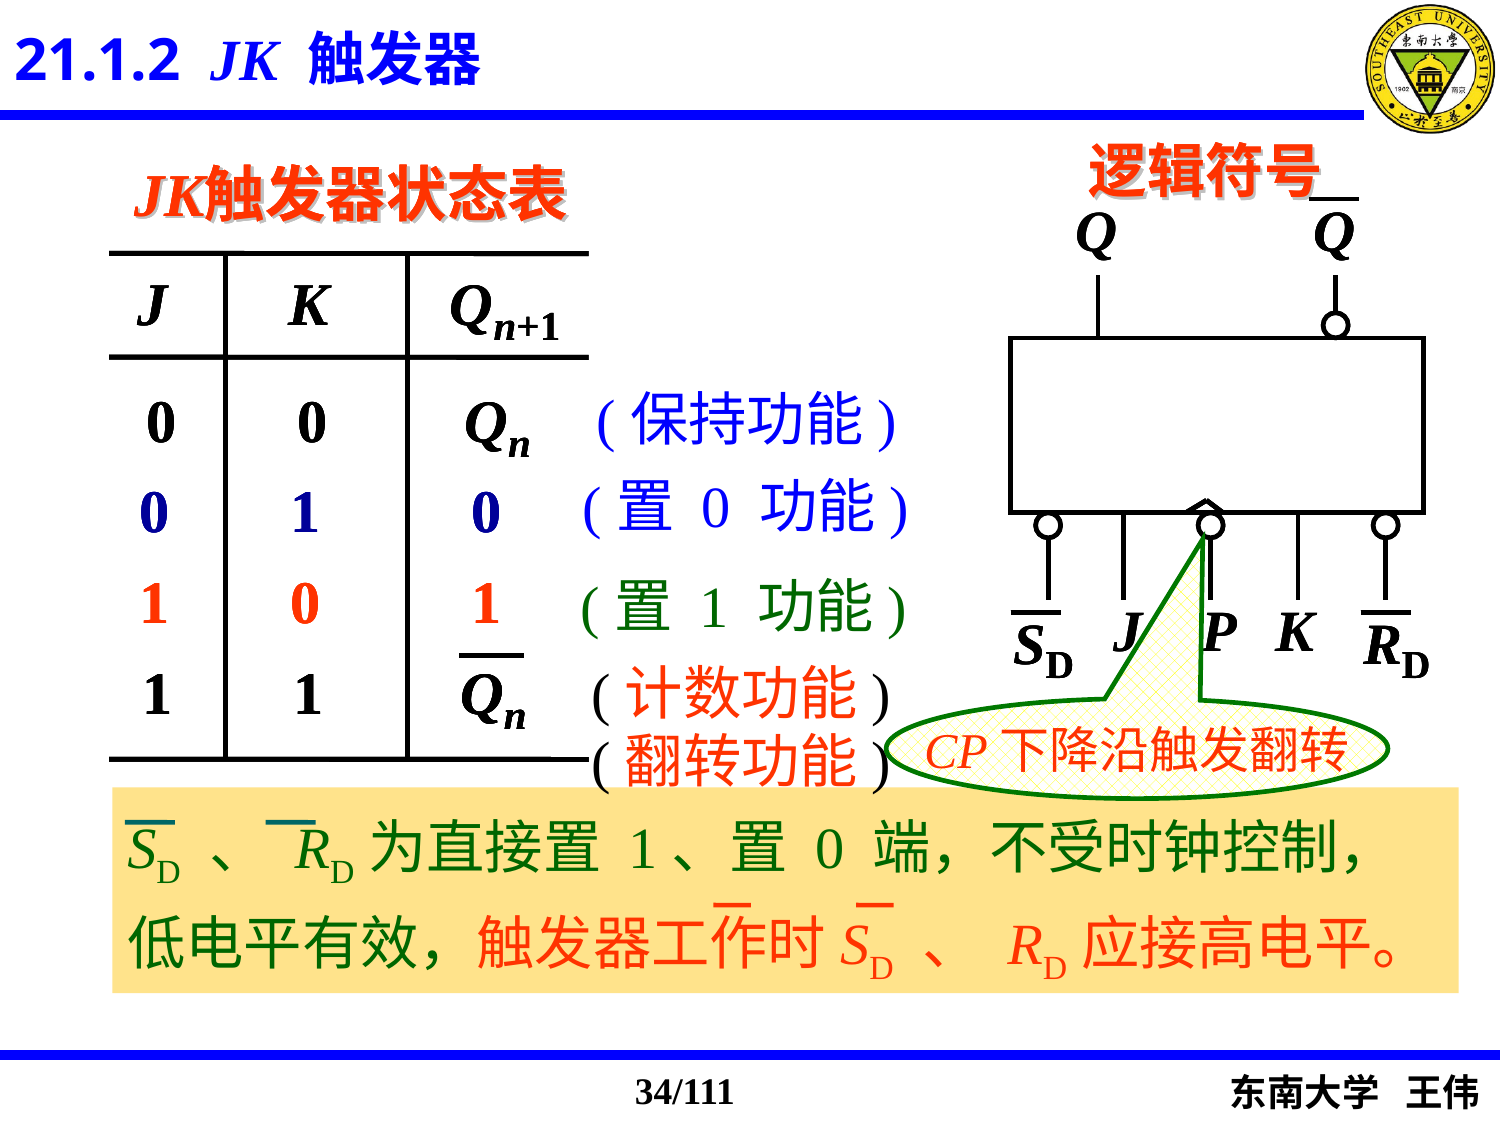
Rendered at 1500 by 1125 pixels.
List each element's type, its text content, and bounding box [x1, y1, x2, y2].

text_box (置 0 功能) [599, 461, 924, 547]
text_box (置 1 功能) [599, 561, 925, 647]
text_box (保持功能) [599, 374, 912, 459]
text_box (翻转功能) [562, 717, 907, 796]
text_box CP下降沿触发翻转 [886, 696, 1388, 796]
text_box (计数功能) [599, 649, 907, 717]
picture [997, 0, 1500, 688]
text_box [112, 798, 1459, 983]
picture [88, 149, 594, 765]
text_box 21.1.2 JK 触发器 [0, 14, 647, 140]
